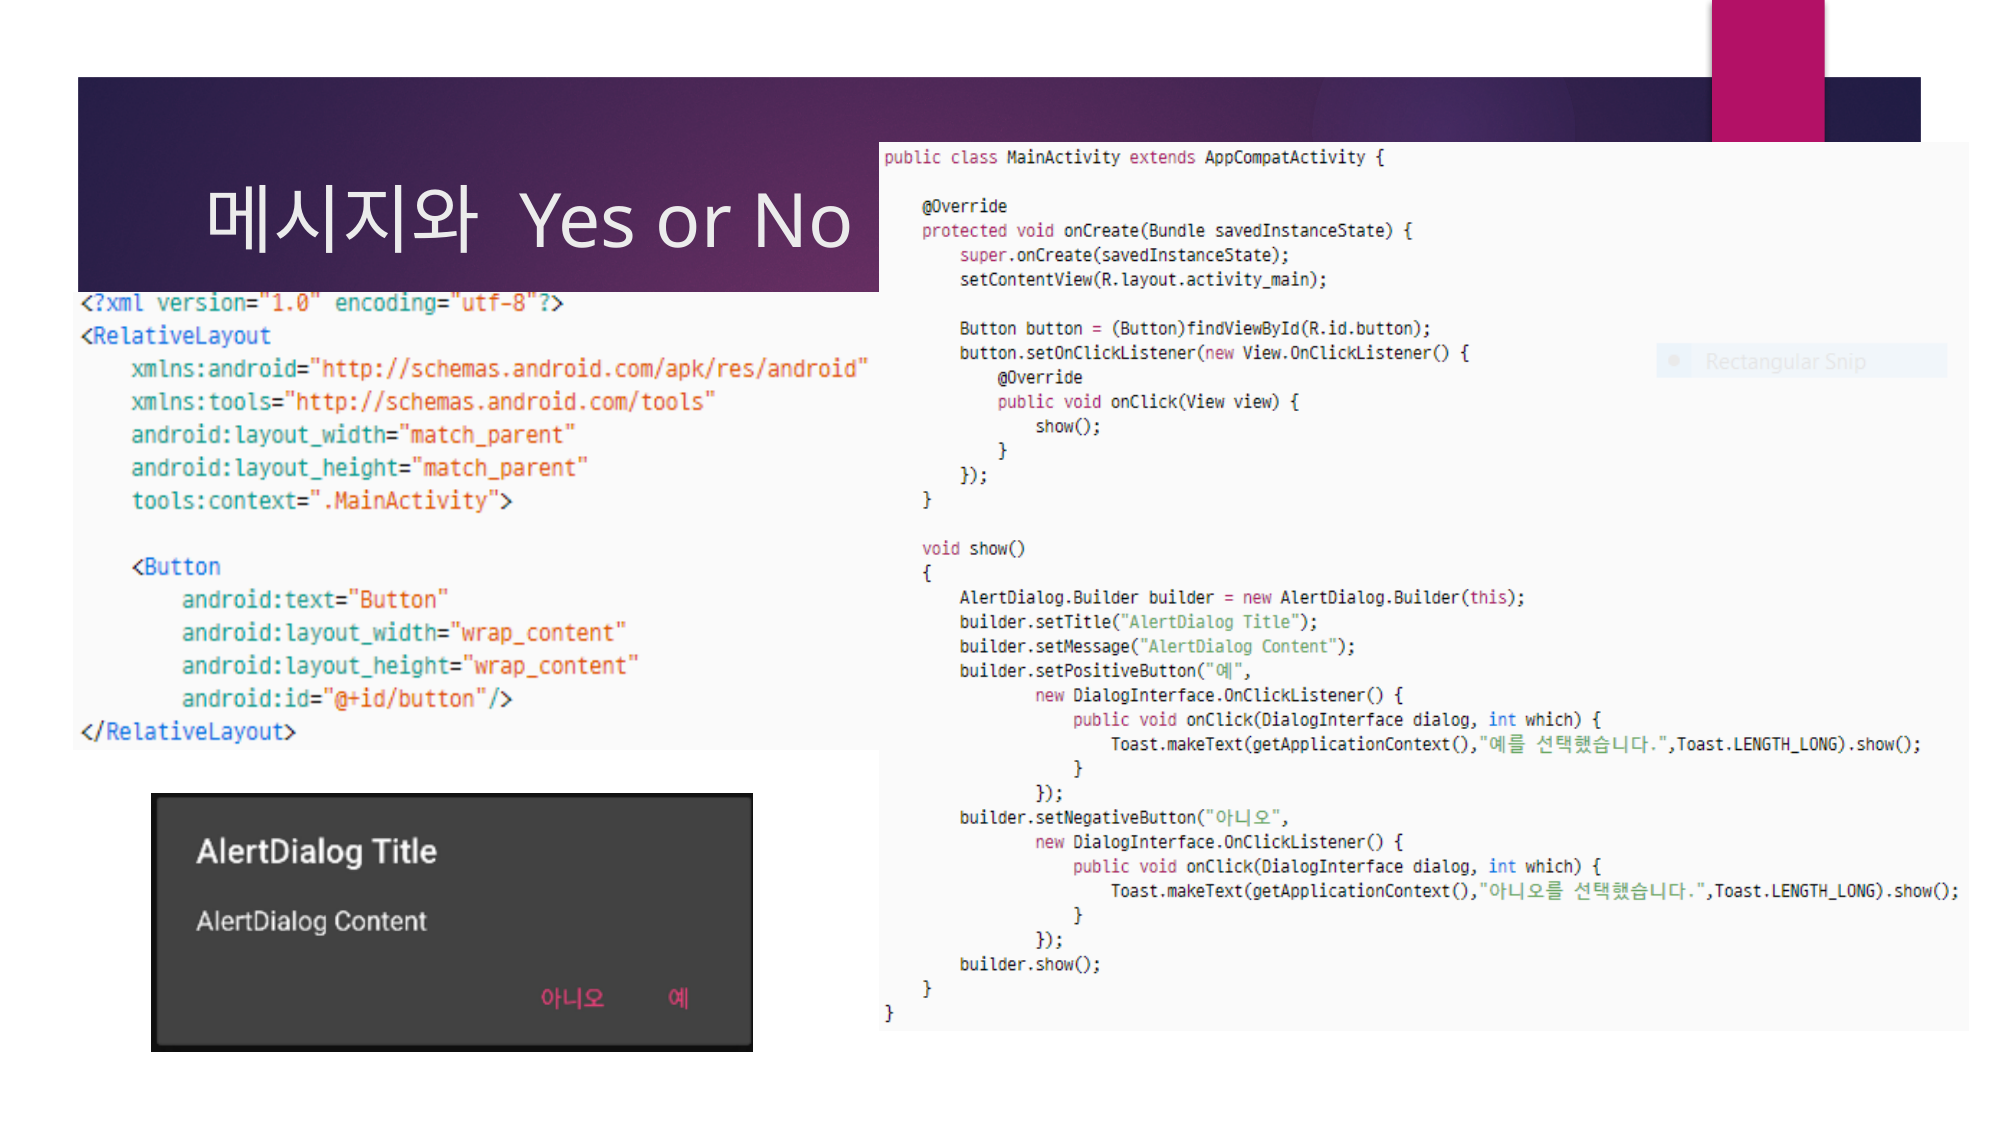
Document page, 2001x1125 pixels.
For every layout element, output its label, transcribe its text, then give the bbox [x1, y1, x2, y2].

picture [72, 292, 880, 751]
picture [150, 793, 753, 1052]
title 메시지와 Yes or No [189, 159, 873, 276]
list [879, 142, 1969, 1031]
